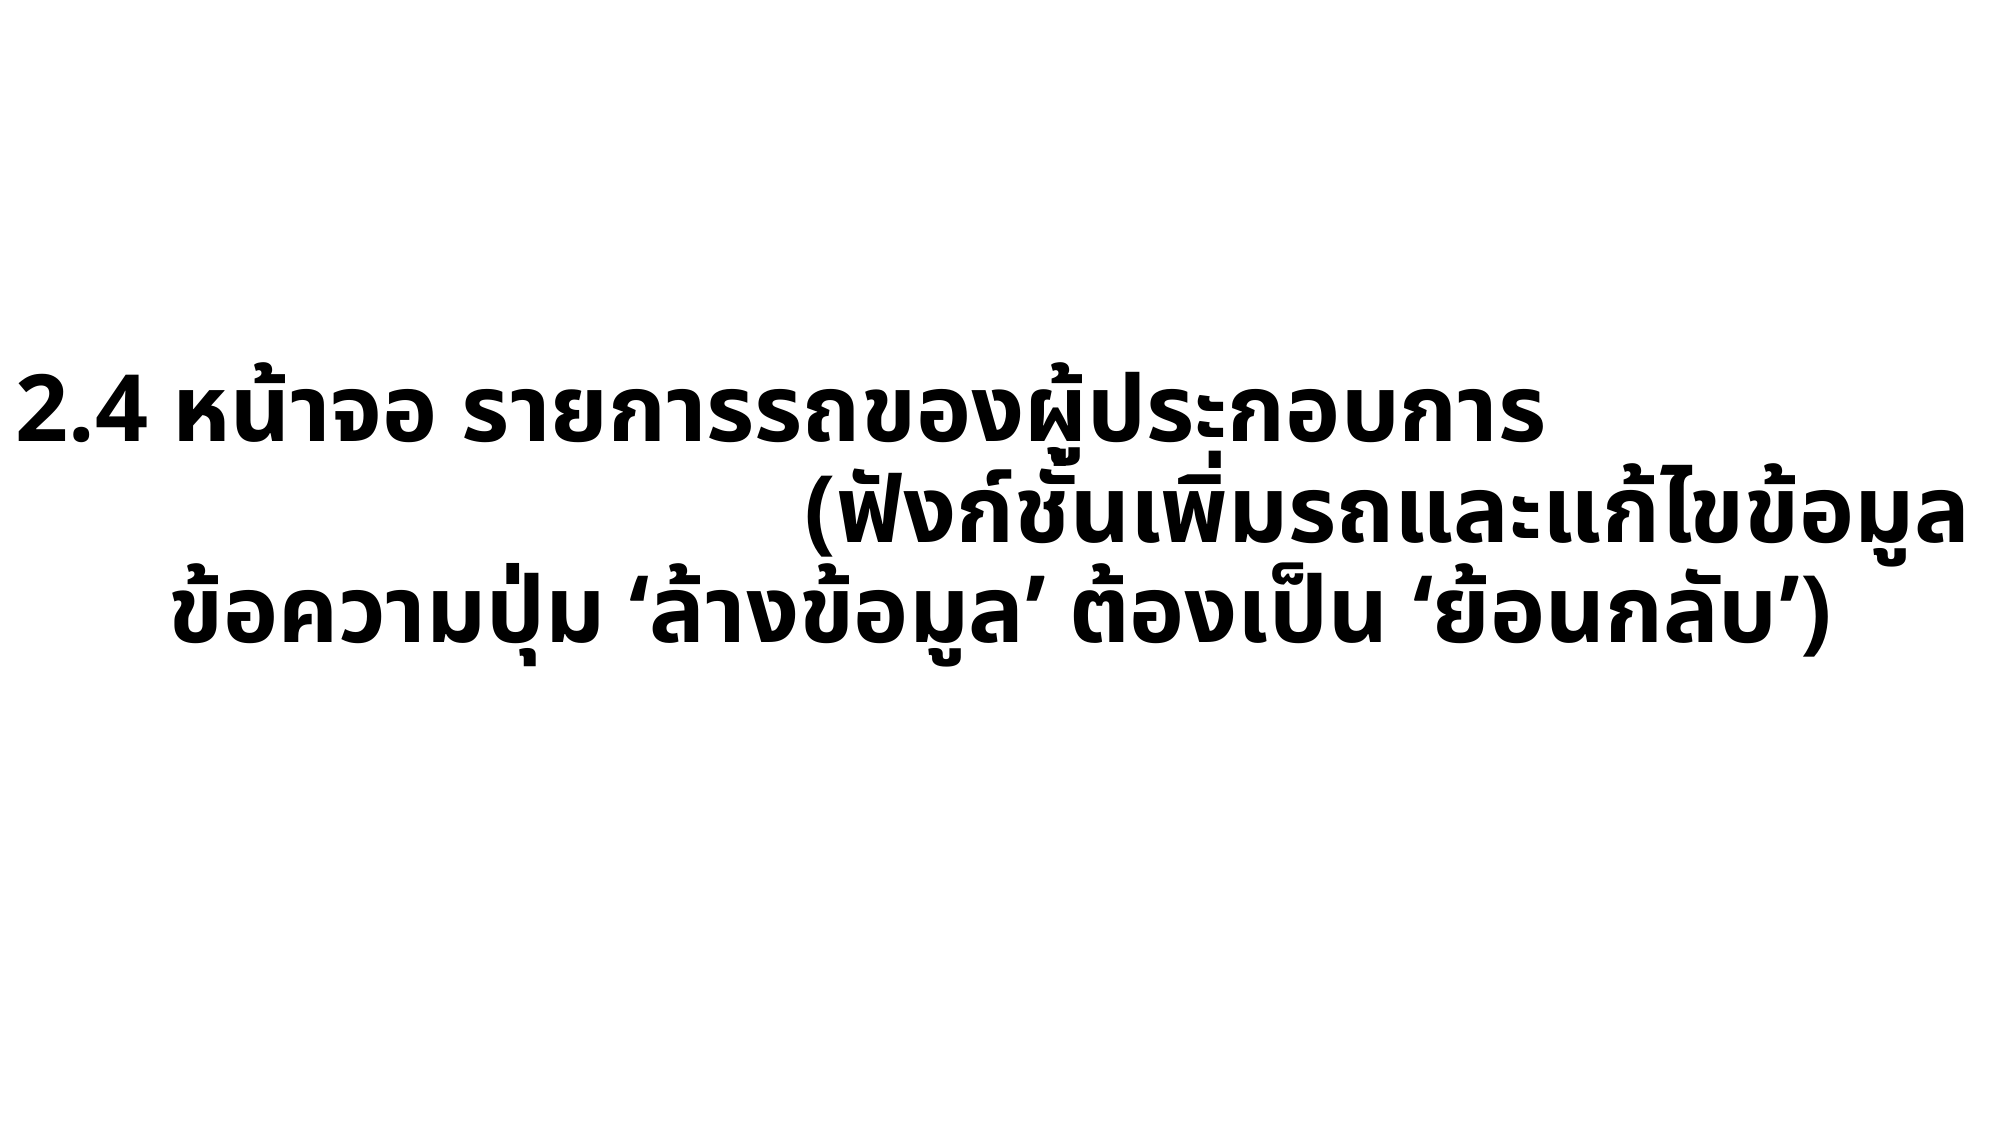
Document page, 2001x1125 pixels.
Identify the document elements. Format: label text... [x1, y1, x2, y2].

title 2.4 หน้าจอ รายการรถของผู้ประกอบการ (ฟังก์ชั่นเพิ่มรถและแก้ไขข้อมูล ข้อความปุ่ม ‘ล้างข้อมูล’ ต้องเป็น ‘ย้อนกลับ’) [0, 351, 2000, 776]
